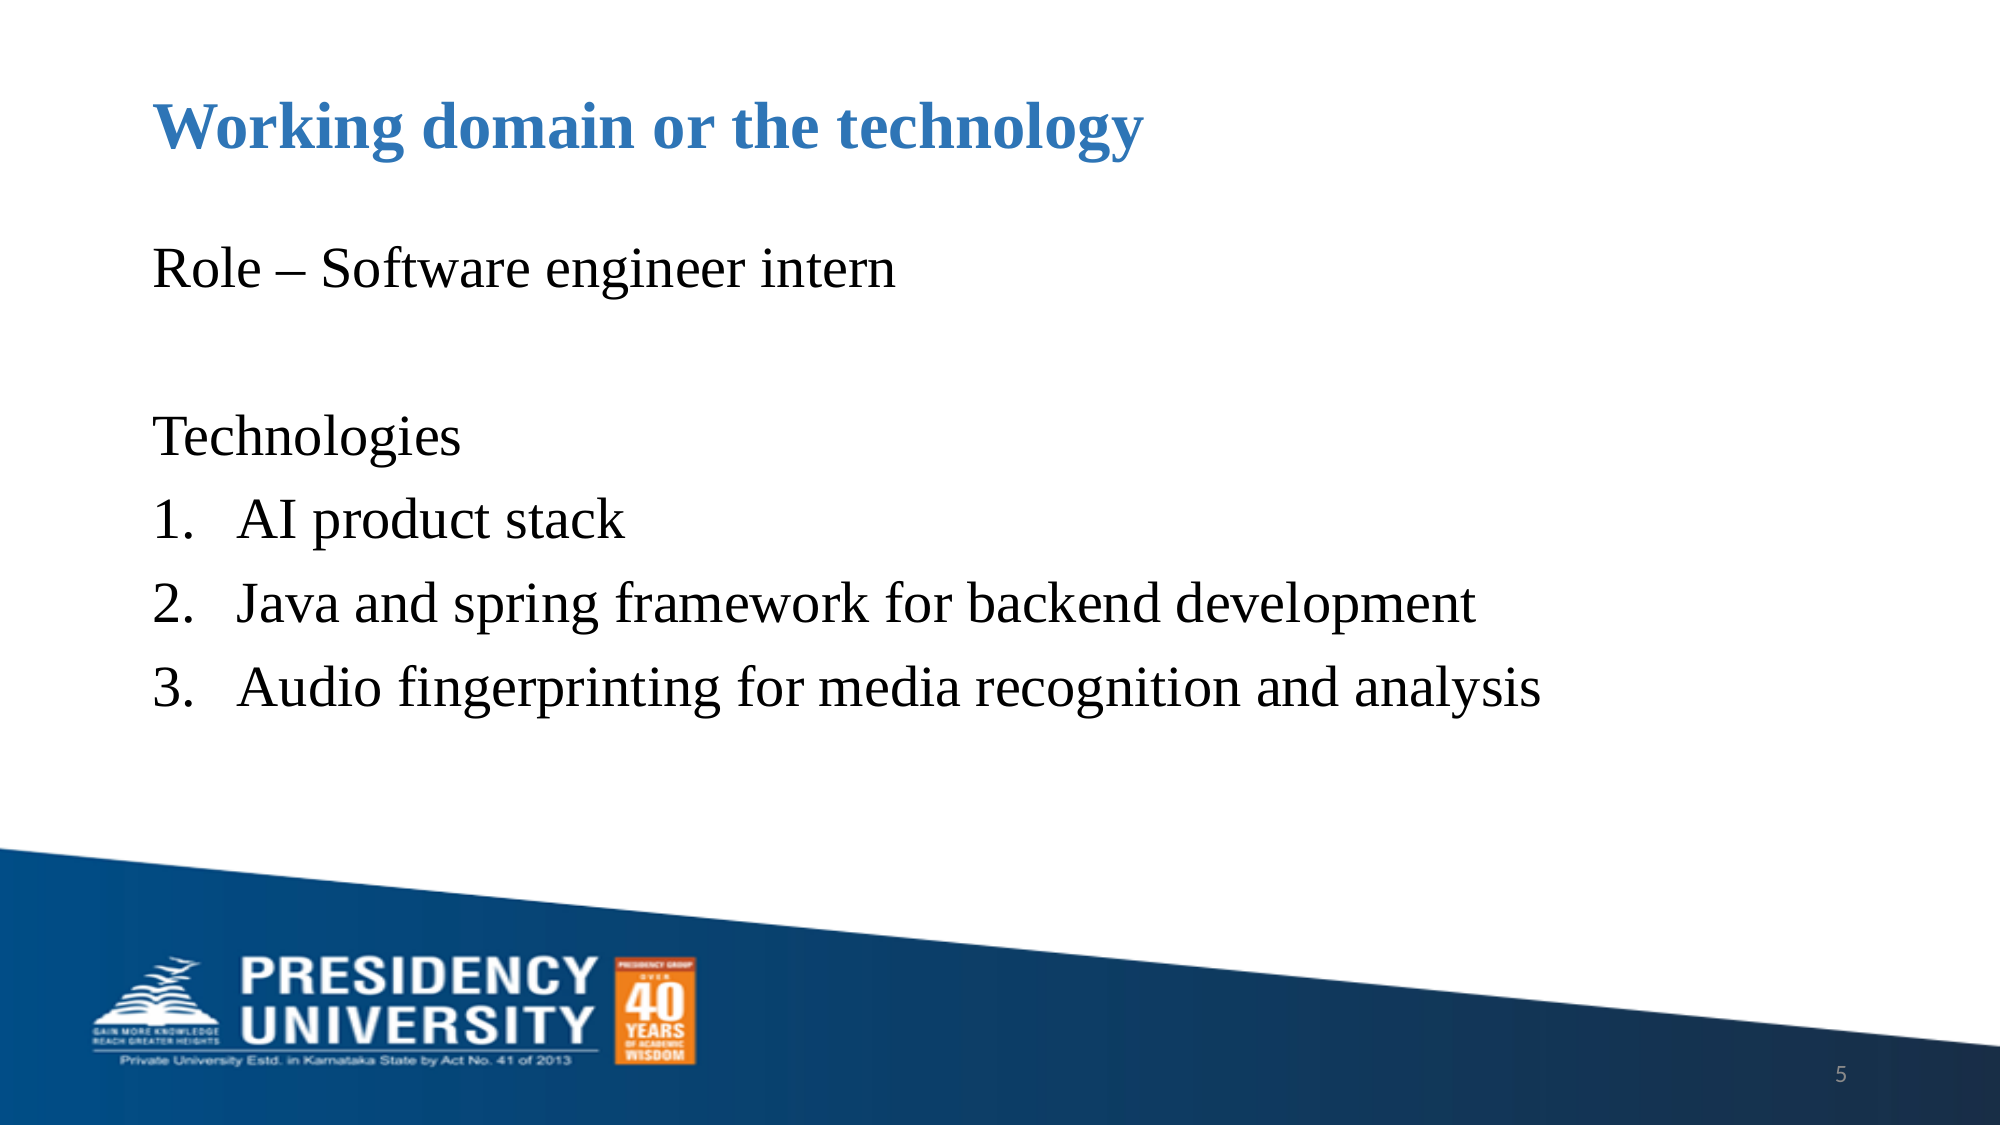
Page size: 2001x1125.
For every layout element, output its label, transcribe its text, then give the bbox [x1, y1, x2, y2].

picture [0, 845, 2000, 1125]
title Working domain or the technology [137, 59, 1863, 195]
list Role – Software engineer intern Technologies AI product stack Java and spring framework for backend development Audio fingerprinting for media recognition and analysis [137, 229, 1863, 896]
slide_number 5 [1412, 1042, 1863, 1103]
